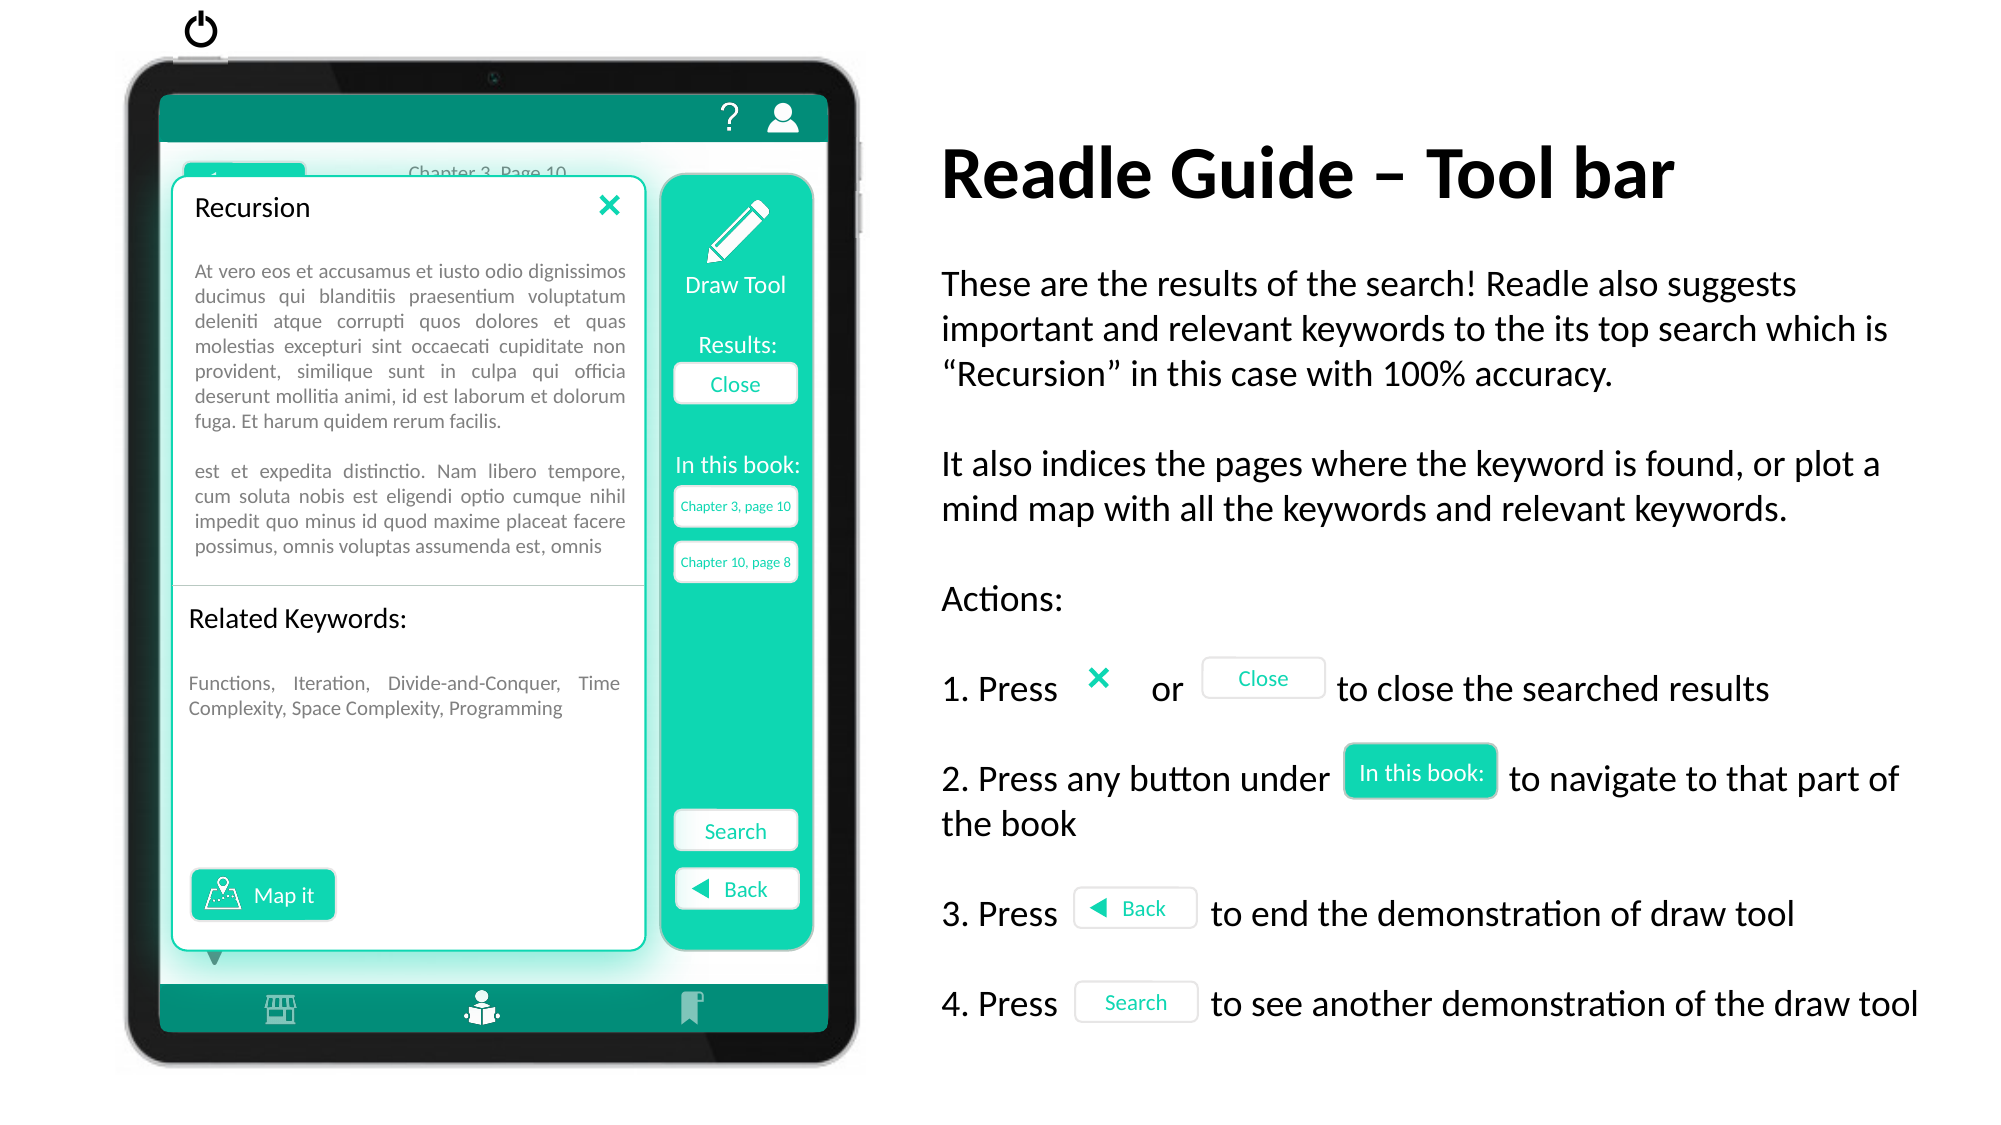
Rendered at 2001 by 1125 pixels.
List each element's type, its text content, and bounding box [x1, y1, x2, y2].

text_box Close [1201, 656, 1327, 699]
text_box In this book: [1338, 748, 1506, 794]
picture [115, 9, 870, 1075]
text_box [1344, 742, 1498, 748]
text_box Search [1074, 980, 1199, 1023]
text_box [1088, 667, 1110, 688]
text_box Back [1073, 886, 1198, 929]
text_box Readle Guide – Tool bar These are the results of the search! Readle also suggests important and relevant keywords to the its top search which is “Recursion” in this case with 100% accuracy. It also indices the pages where the keyword is found, or plot a mind map with all the keywords and relevant keywords. Actions: 1. Press or to close the searched results 2. Press any button under to navigate to that part of the book 3. Press to end the demonstration of draw tool 4. Press to see another demonstration of the draw tool [926, 116, 1969, 1031]
text_box [1089, 897, 1107, 918]
text_box [1344, 794, 1498, 800]
